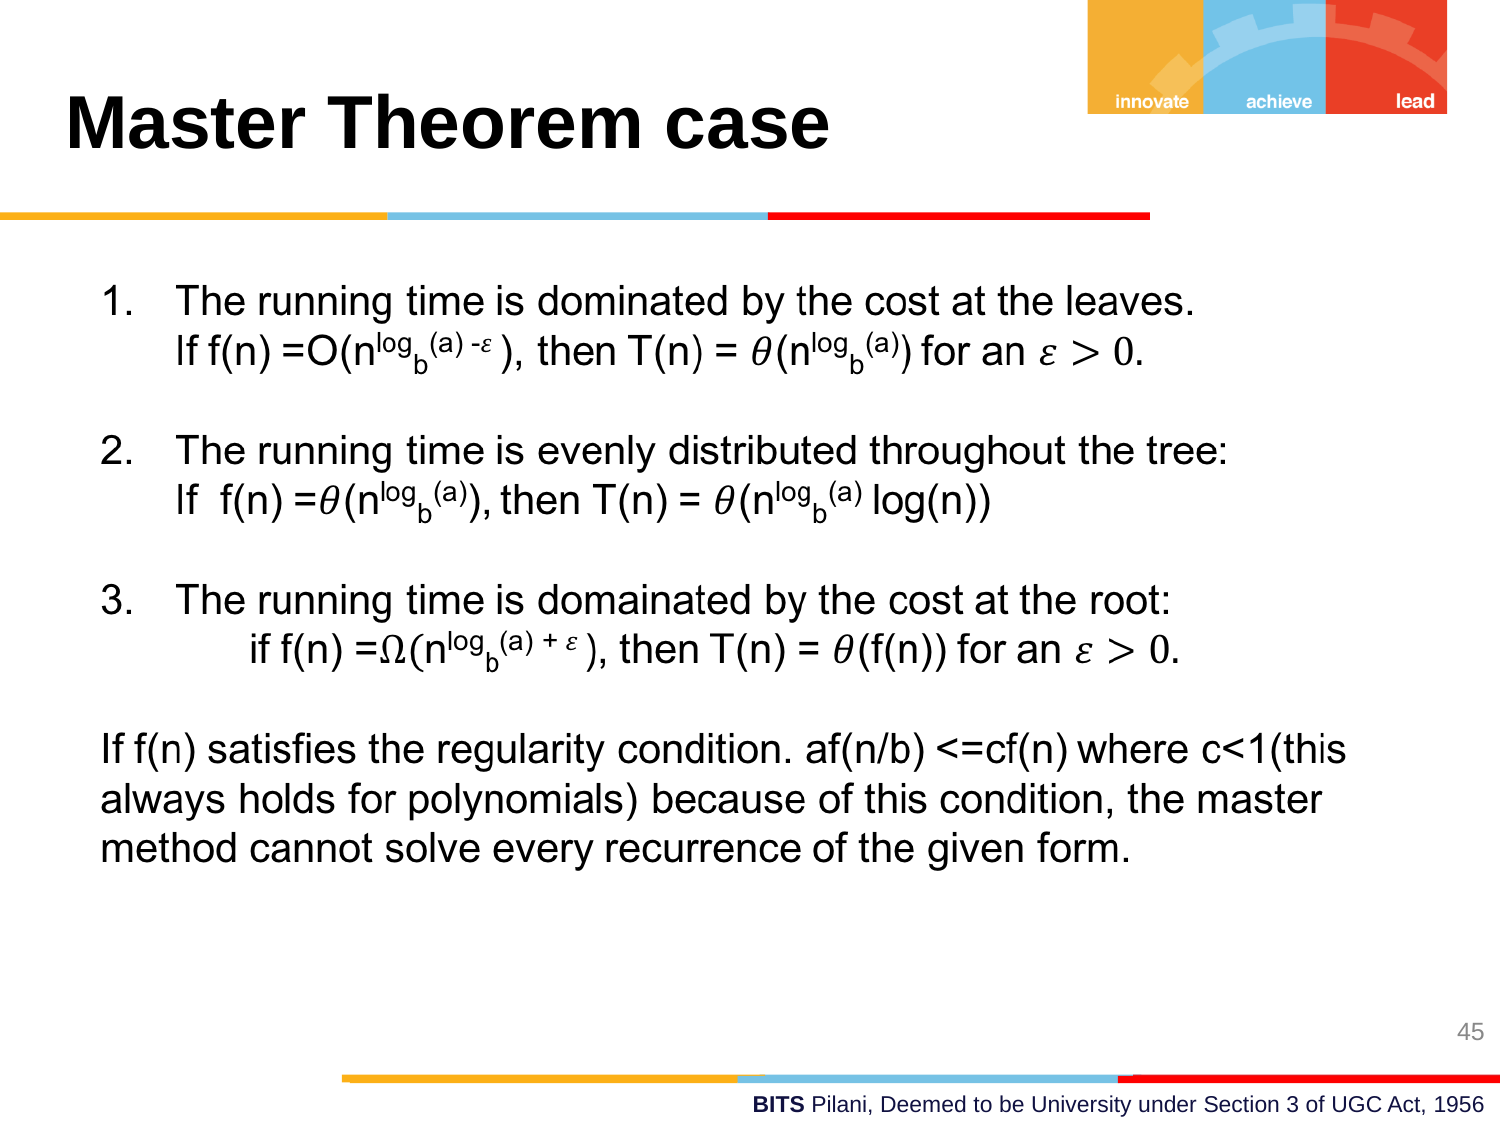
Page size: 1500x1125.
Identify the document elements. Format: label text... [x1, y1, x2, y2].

picture [1087, 0, 1448, 114]
list Master Theorem case [50, 24, 1088, 213]
list [75, 262, 1425, 1005]
slide_number 45 [1149, 1000, 1500, 1061]
